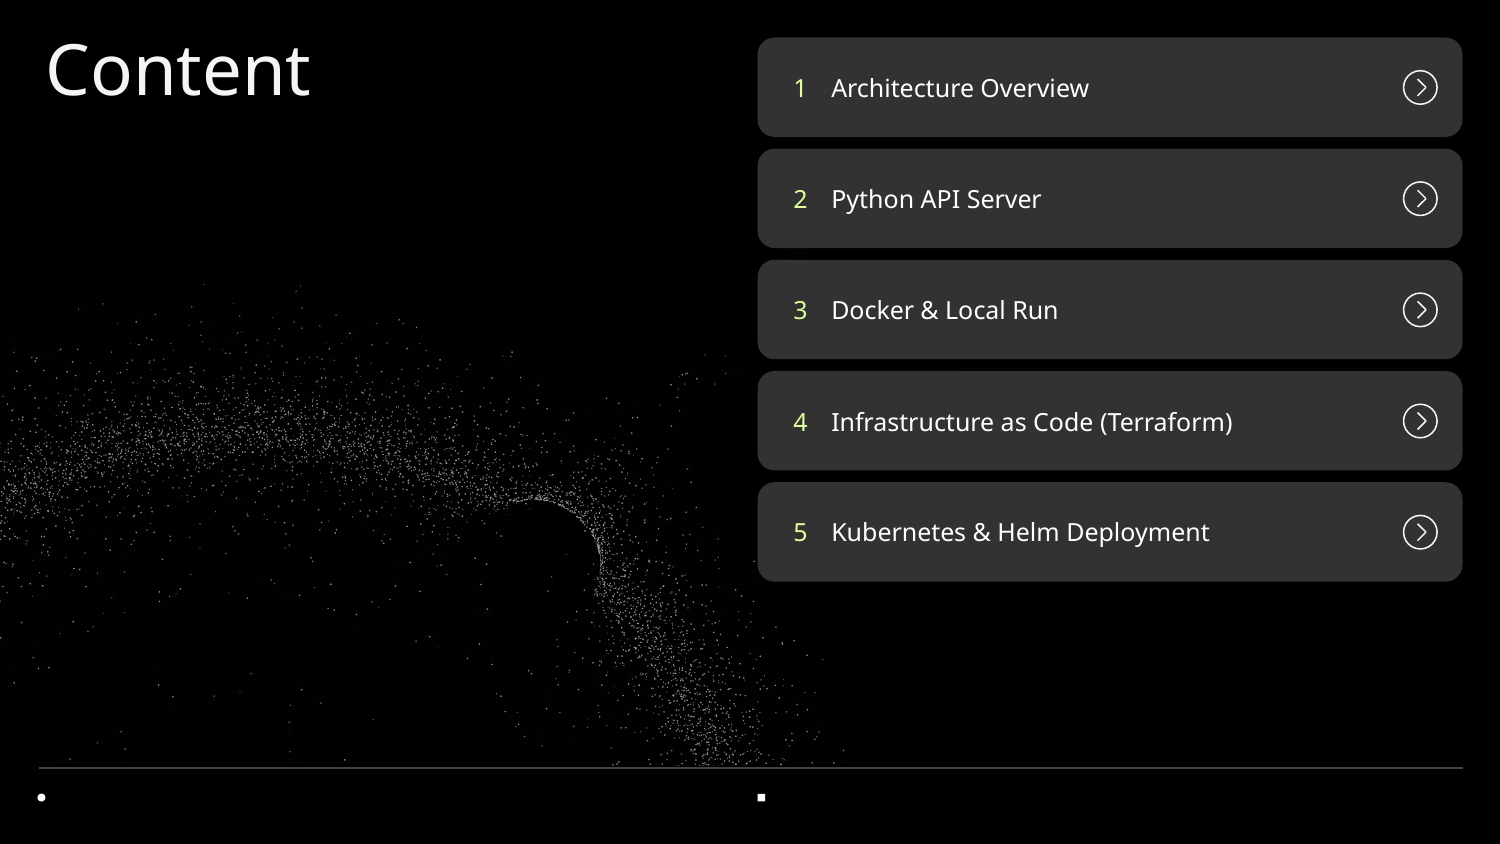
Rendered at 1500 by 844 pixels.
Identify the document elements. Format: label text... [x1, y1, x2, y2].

text_box [757, 482, 1463, 582]
subtitle Kubernetes & Helm Deployment [831, 507, 1368, 556]
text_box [1403, 181, 1438, 216]
subtitle Python API Server [831, 174, 1368, 222]
picture [0, 192, 850, 766]
subtitle 2 [778, 174, 831, 222]
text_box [1403, 292, 1438, 327]
subtitle 3 [778, 285, 831, 333]
subtitle 1 [778, 63, 831, 111]
text_box [757, 259, 1463, 360]
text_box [1403, 403, 1438, 438]
subtitle Architecture Overview [831, 63, 1368, 111]
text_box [1403, 70, 1438, 105]
text_box [757, 148, 1463, 249]
subtitle 4 [778, 397, 831, 445]
subtitle Docker & Local Run [831, 285, 1368, 333]
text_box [1403, 515, 1438, 550]
text_box [757, 370, 1463, 471]
text_box [757, 37, 1463, 137]
subtitle Infrastructure as Code (Terraform) [831, 397, 1368, 445]
subtitle 5 [778, 507, 831, 556]
title Content [45, 37, 686, 194]
